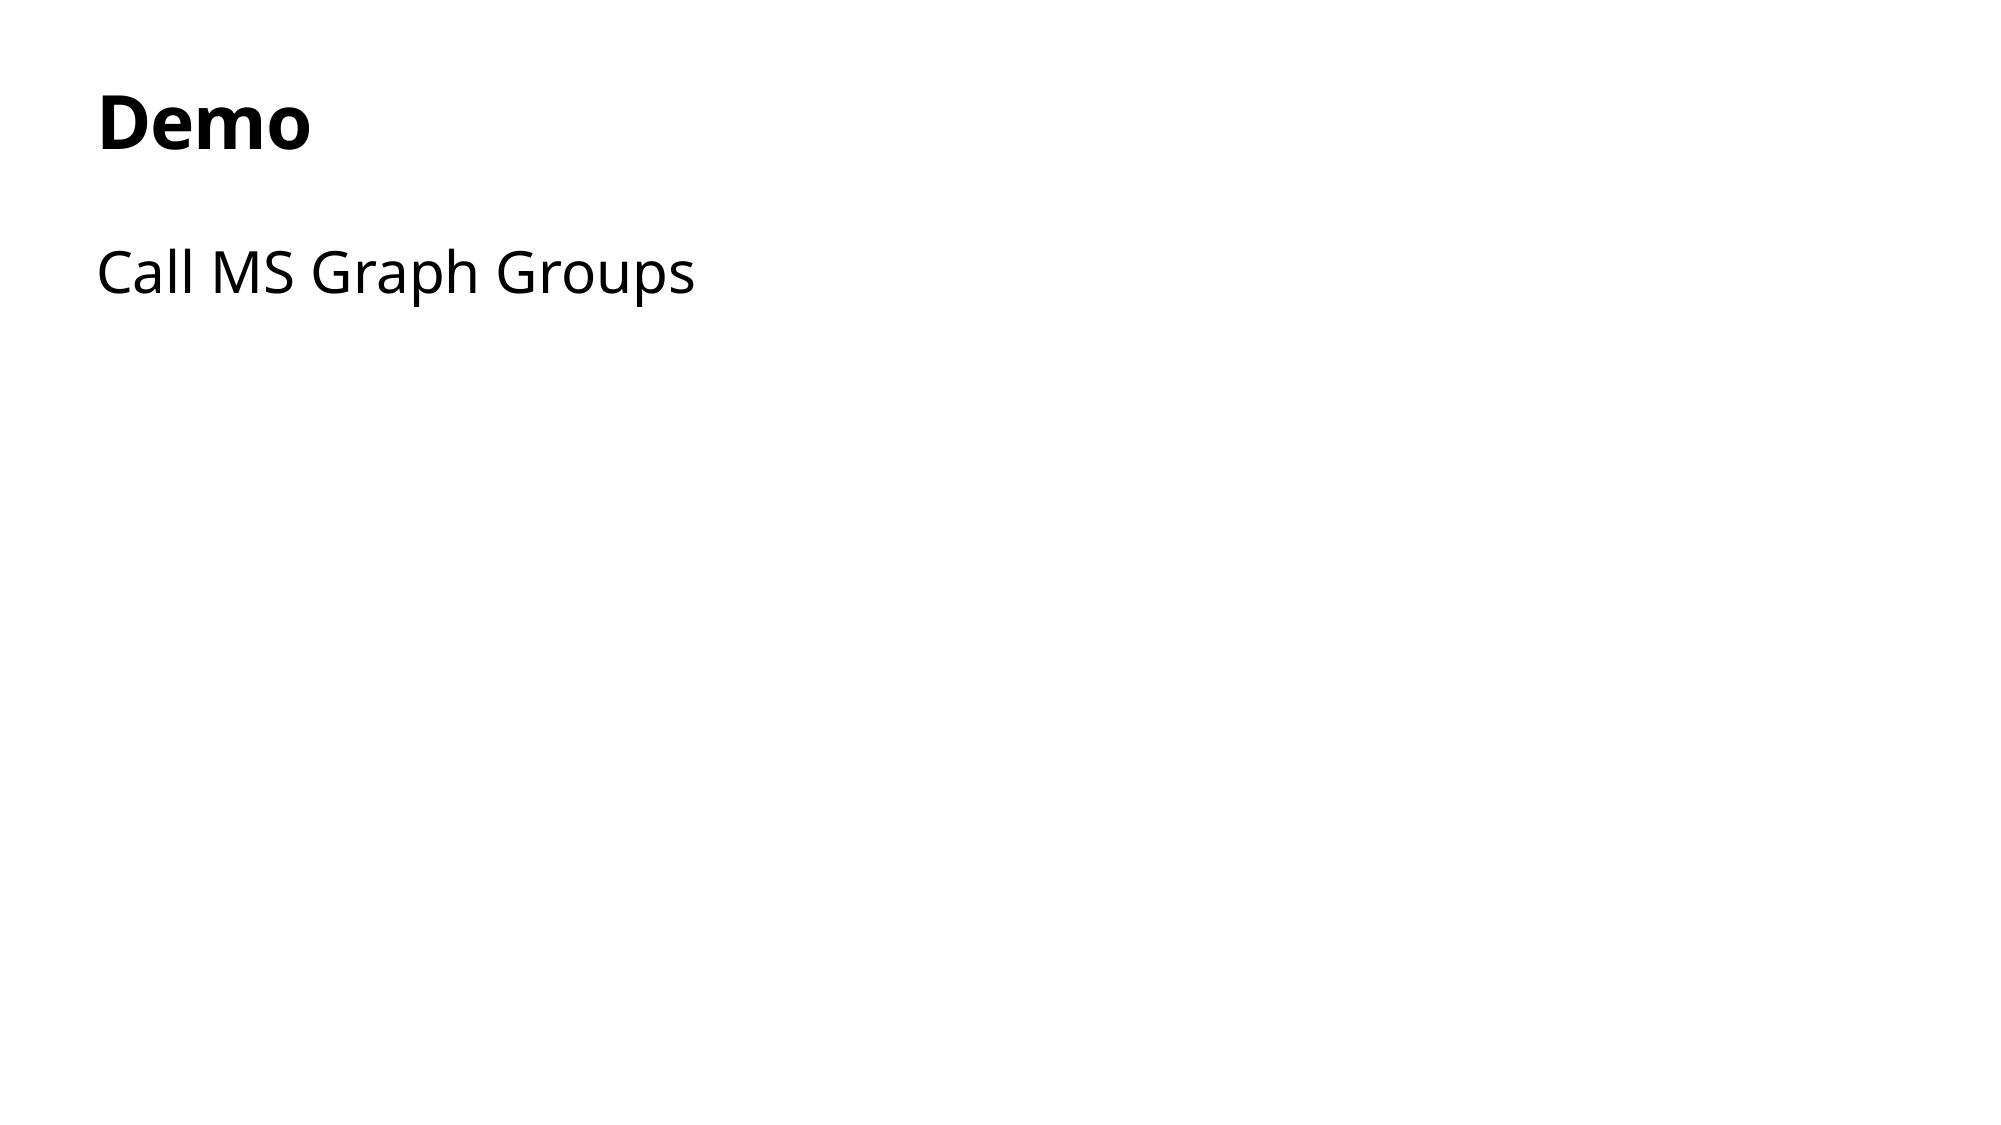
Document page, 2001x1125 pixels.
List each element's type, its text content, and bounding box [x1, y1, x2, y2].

list Call MS Graph Groups [96, 235, 1904, 306]
title Demo [96, 75, 1904, 166]
